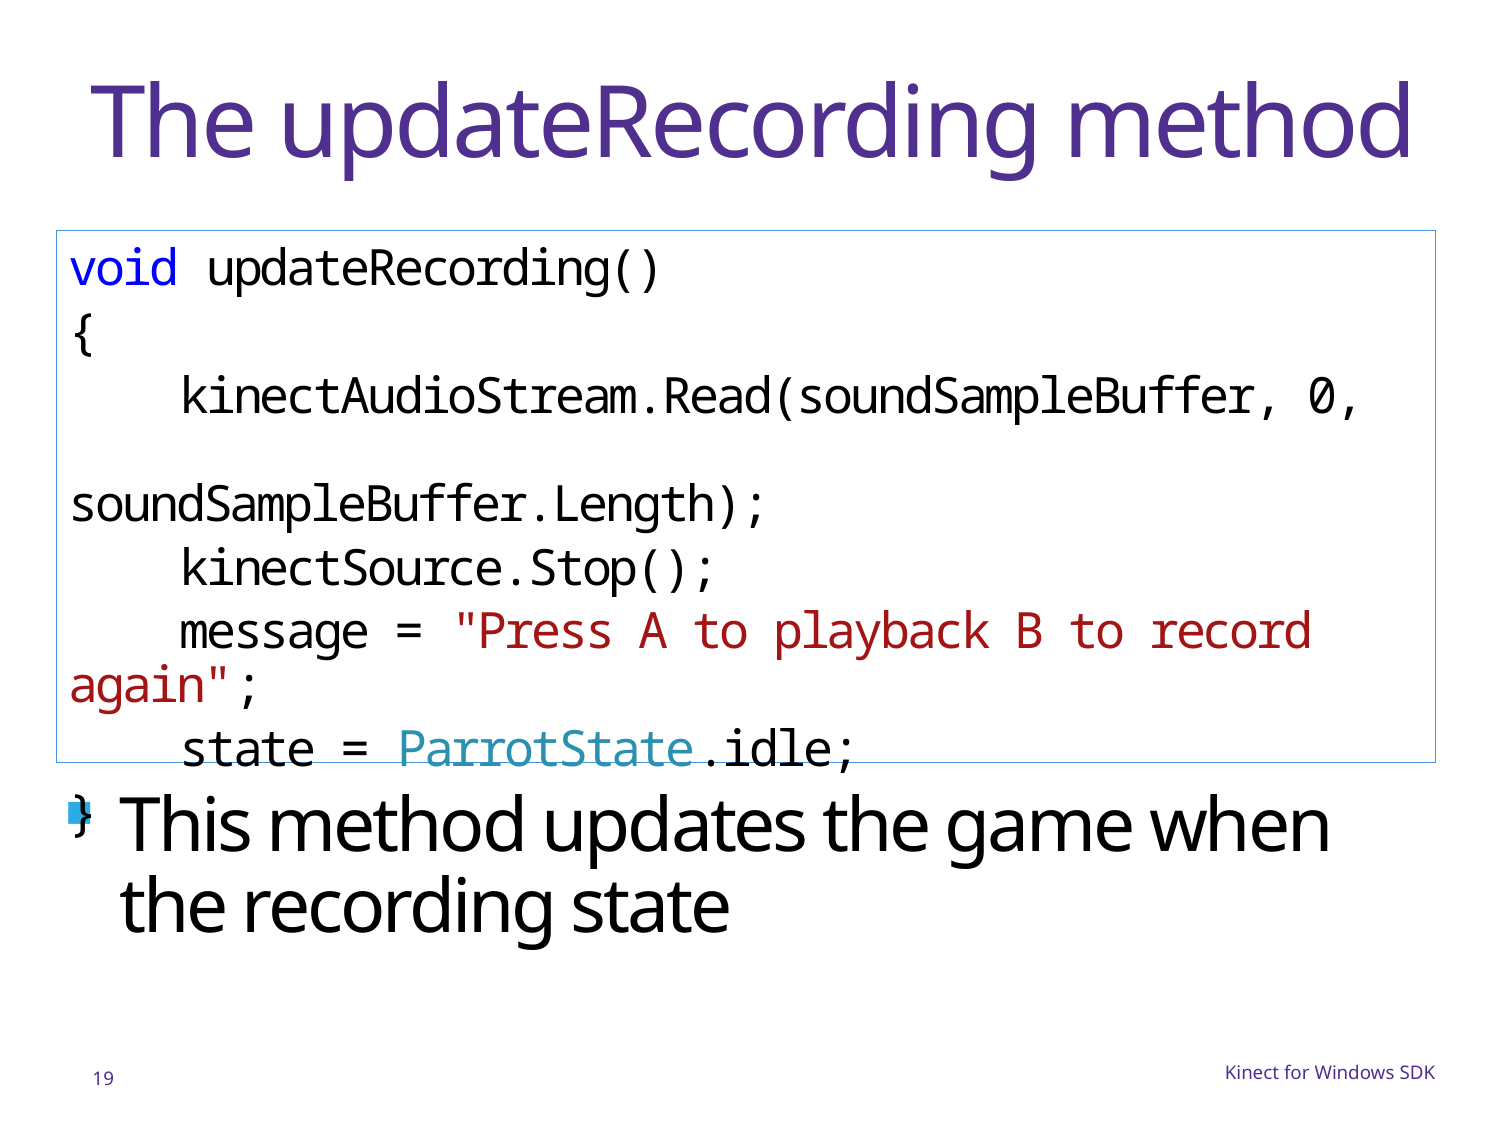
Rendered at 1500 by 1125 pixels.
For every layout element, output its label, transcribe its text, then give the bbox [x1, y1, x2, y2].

list void updateRecording() { kinectAudioStream.Read(soundSampleBuffer, 0, soundSampleBuffer.Length); kinectSource.Stop(); message = "Press A to playback B to record again"; state = ParrotState.idle; } [56, 230, 1436, 763]
slide_number 19 [0, 1053, 114, 1107]
title The updateRecording method [90, 70, 1463, 180]
list This method updates the game when the recording state [62, 786, 1435, 951]
